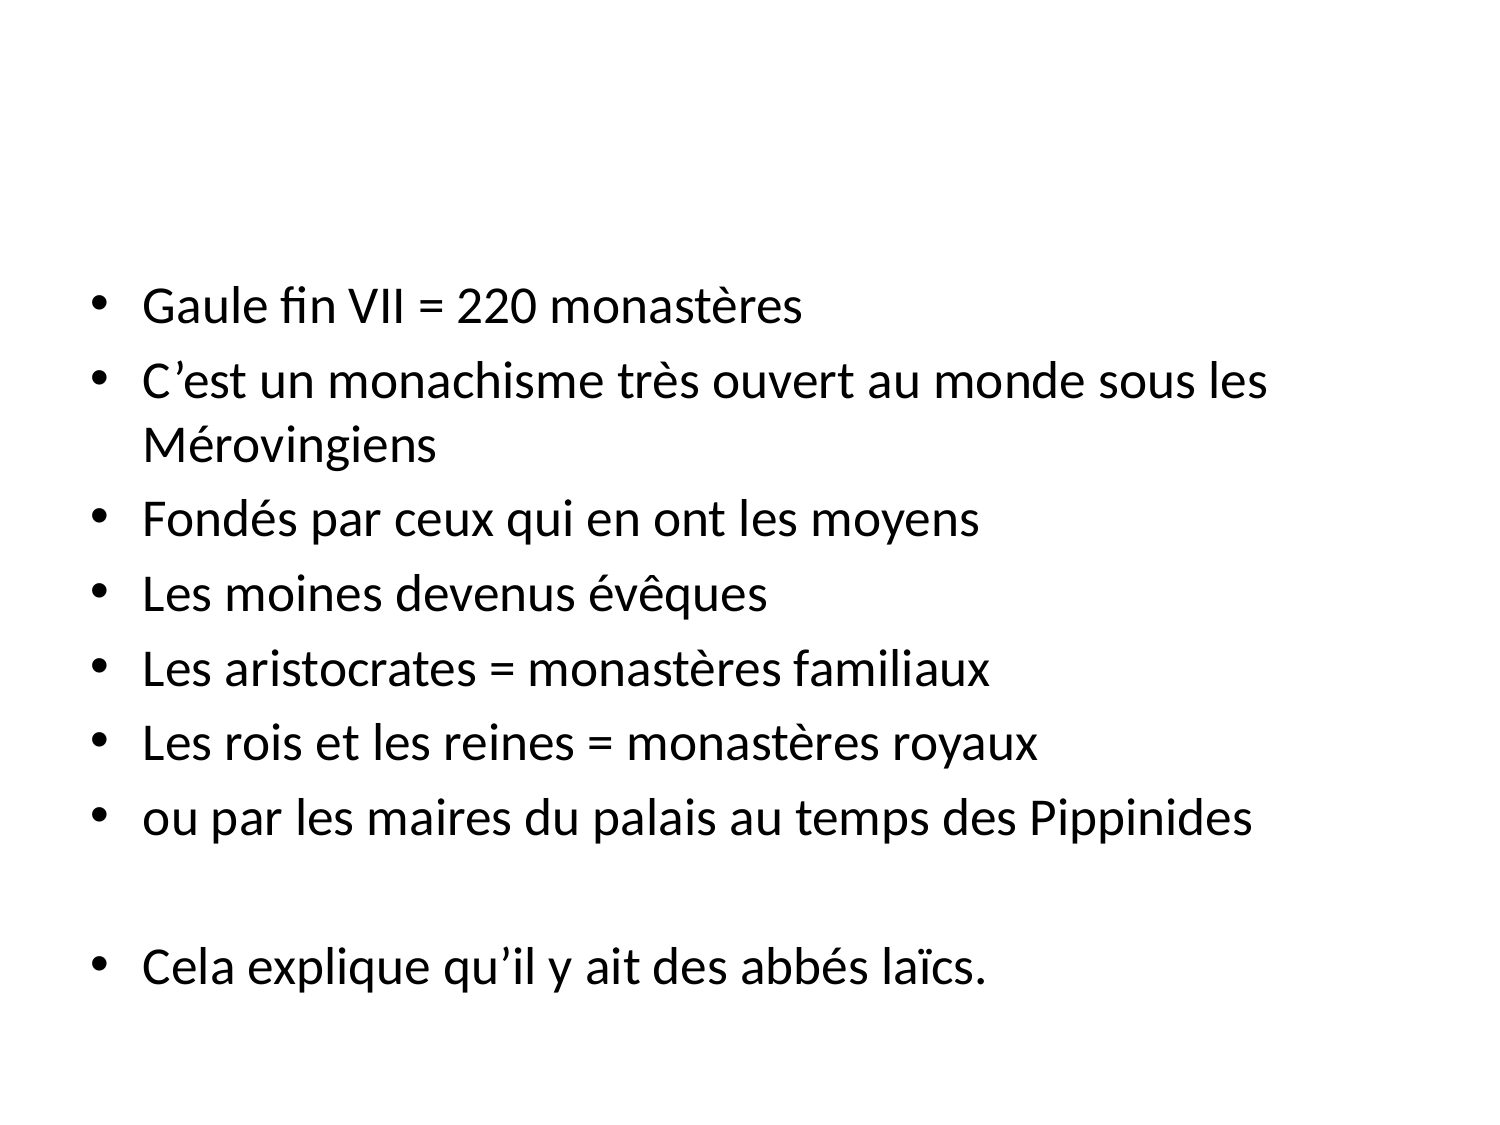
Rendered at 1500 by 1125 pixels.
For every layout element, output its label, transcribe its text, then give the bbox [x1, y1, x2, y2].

list Gaule fin VII = 220 monastères C’est un monachisme très ouvert au monde sous les Mérovingiens Fondés par ceux qui en ont les moyens Les moines devenus évêques Les aristocrates = monastères familiaux Les rois et les reines = monastères royaux ou par les maires du palais au temps des Pippinides Cela explique qu’il y ait des abbés laïcs. [75, 262, 1425, 1005]
